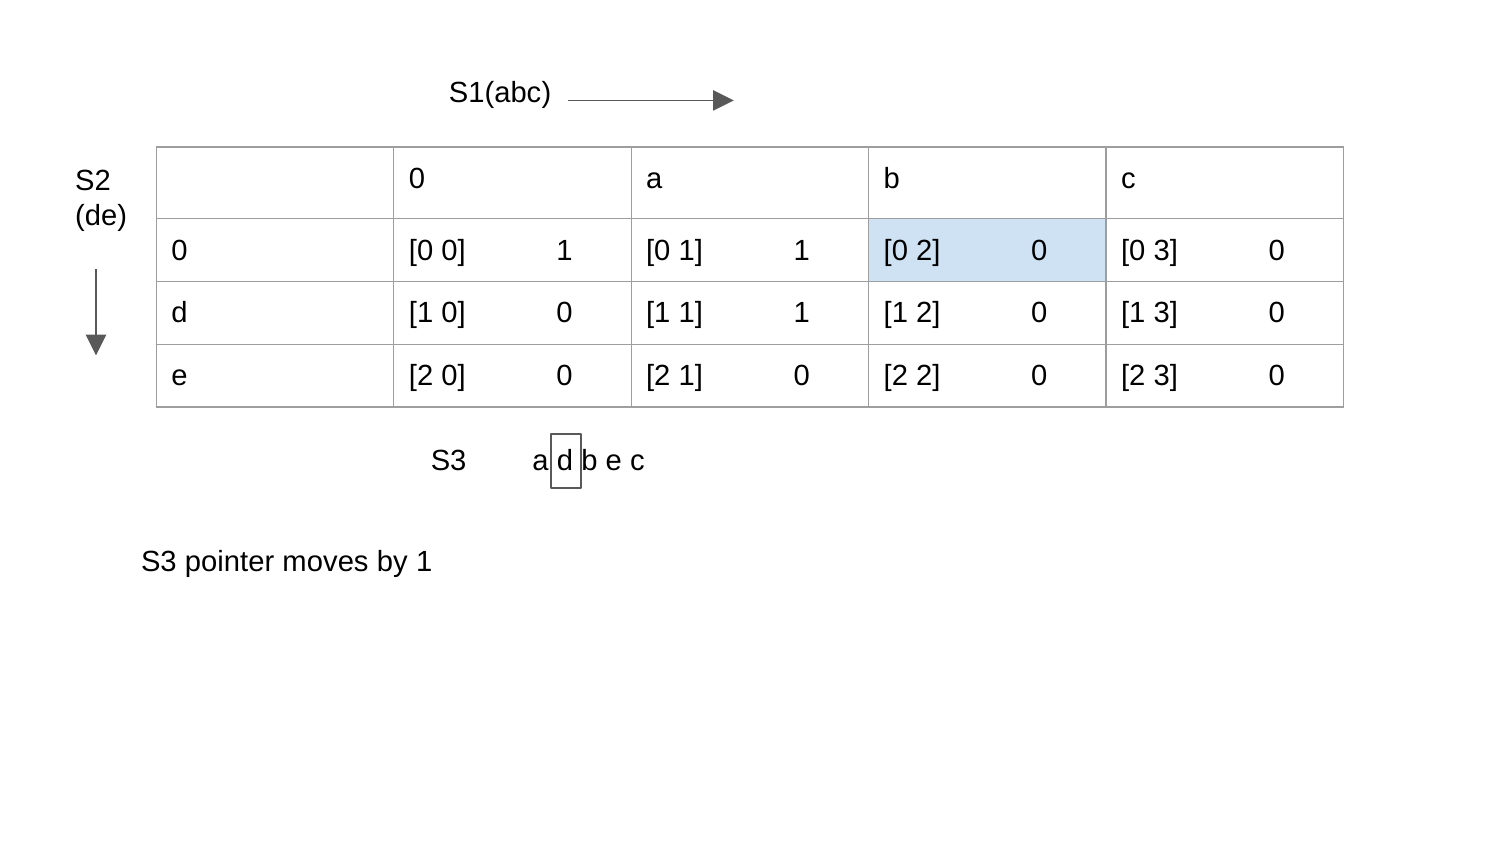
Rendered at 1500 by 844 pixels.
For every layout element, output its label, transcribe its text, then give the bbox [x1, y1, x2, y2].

table_cell [0 3] 0 [1107, 219, 1343, 281]
table_header 0 [394, 148, 631, 218]
table_cell [1 2] 0 [869, 282, 1105, 344]
text_box S1(abc) [433, 58, 1262, 121]
table_cell [1 0] 0 [394, 282, 631, 344]
text_box S2 (de) [60, 146, 157, 404]
text_box [550, 433, 581, 489]
table_cell [0 0] 1 [394, 219, 631, 281]
table_header b [869, 148, 1105, 218]
table_cell [1 1] 1 [632, 282, 868, 344]
table_cell [2 0] 0 [394, 345, 631, 406]
table_cell 0 [157, 219, 393, 281]
table_cell d [157, 282, 393, 344]
text_box S3 a d b e c [415, 426, 1118, 489]
table_cell [0 2] 0 [869, 219, 1105, 281]
table_cell e [157, 345, 393, 406]
table_cell [0 1] 1 [632, 219, 868, 281]
table_cell [1 3] 0 [1107, 282, 1343, 344]
table_cell [2 1] 0 [632, 345, 868, 406]
table_header c [1107, 148, 1343, 218]
text_box S3 pointer moves by 1 [125, 527, 1344, 720]
table_cell [2 3] 0 [1107, 345, 1343, 406]
table_cell [2 2] 0 [869, 345, 1105, 406]
table_header a [632, 148, 868, 218]
table_header [157, 148, 393, 218]
